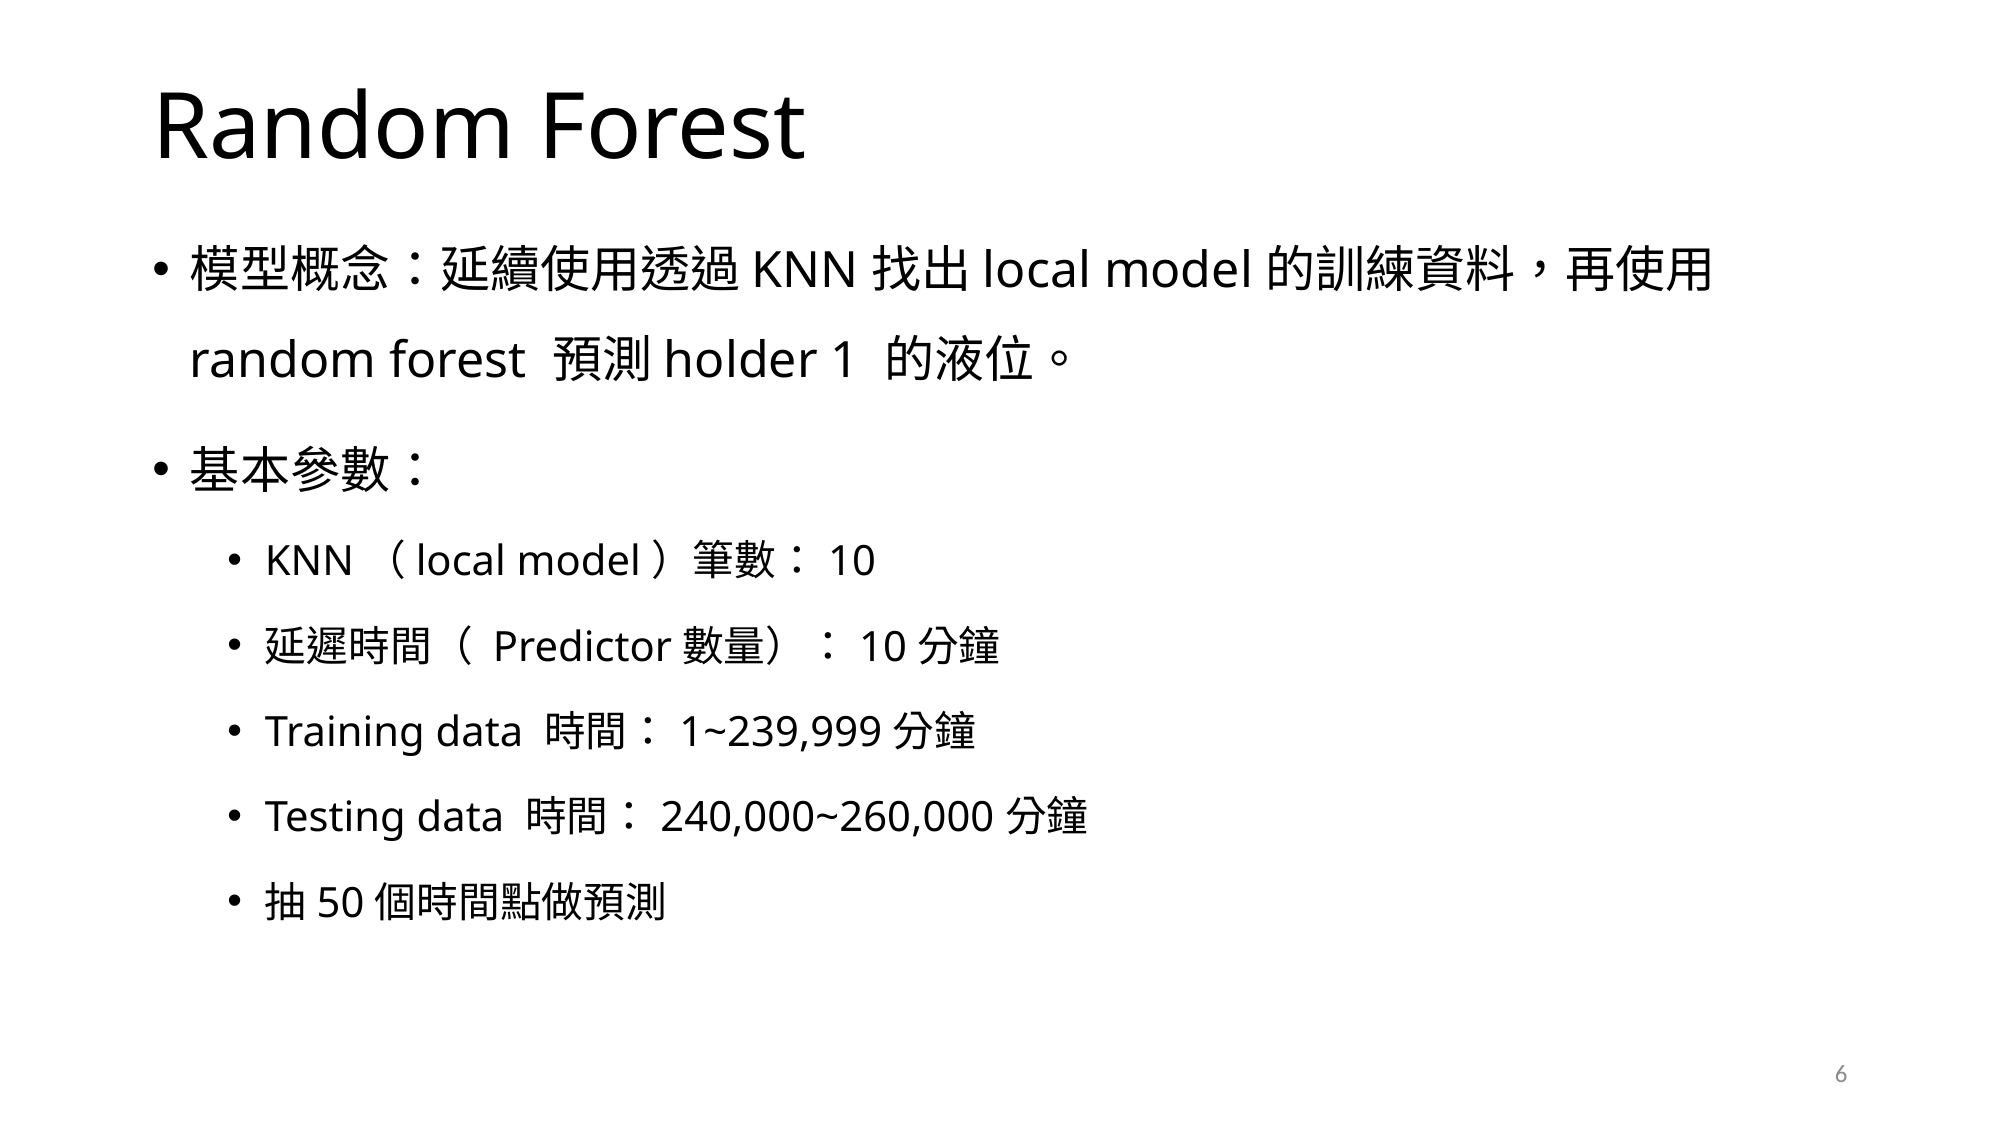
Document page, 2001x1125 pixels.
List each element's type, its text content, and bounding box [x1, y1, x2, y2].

list 模型概念：延續使用透過KNN找出local model的訓練資料，再使用random forest 預測holder 1 的液位。 基本參數： KNN（local model）筆數：10 延遲時間（ Predictor數量）：10分鐘 Training data 時間：1~239,999分鐘 Testing data 時間：240,000~260,000分鐘 抽50個時間點做預測 [137, 200, 1863, 1015]
title Random Forest [137, 59, 1863, 199]
slide_number 6 [1412, 1042, 1863, 1103]
